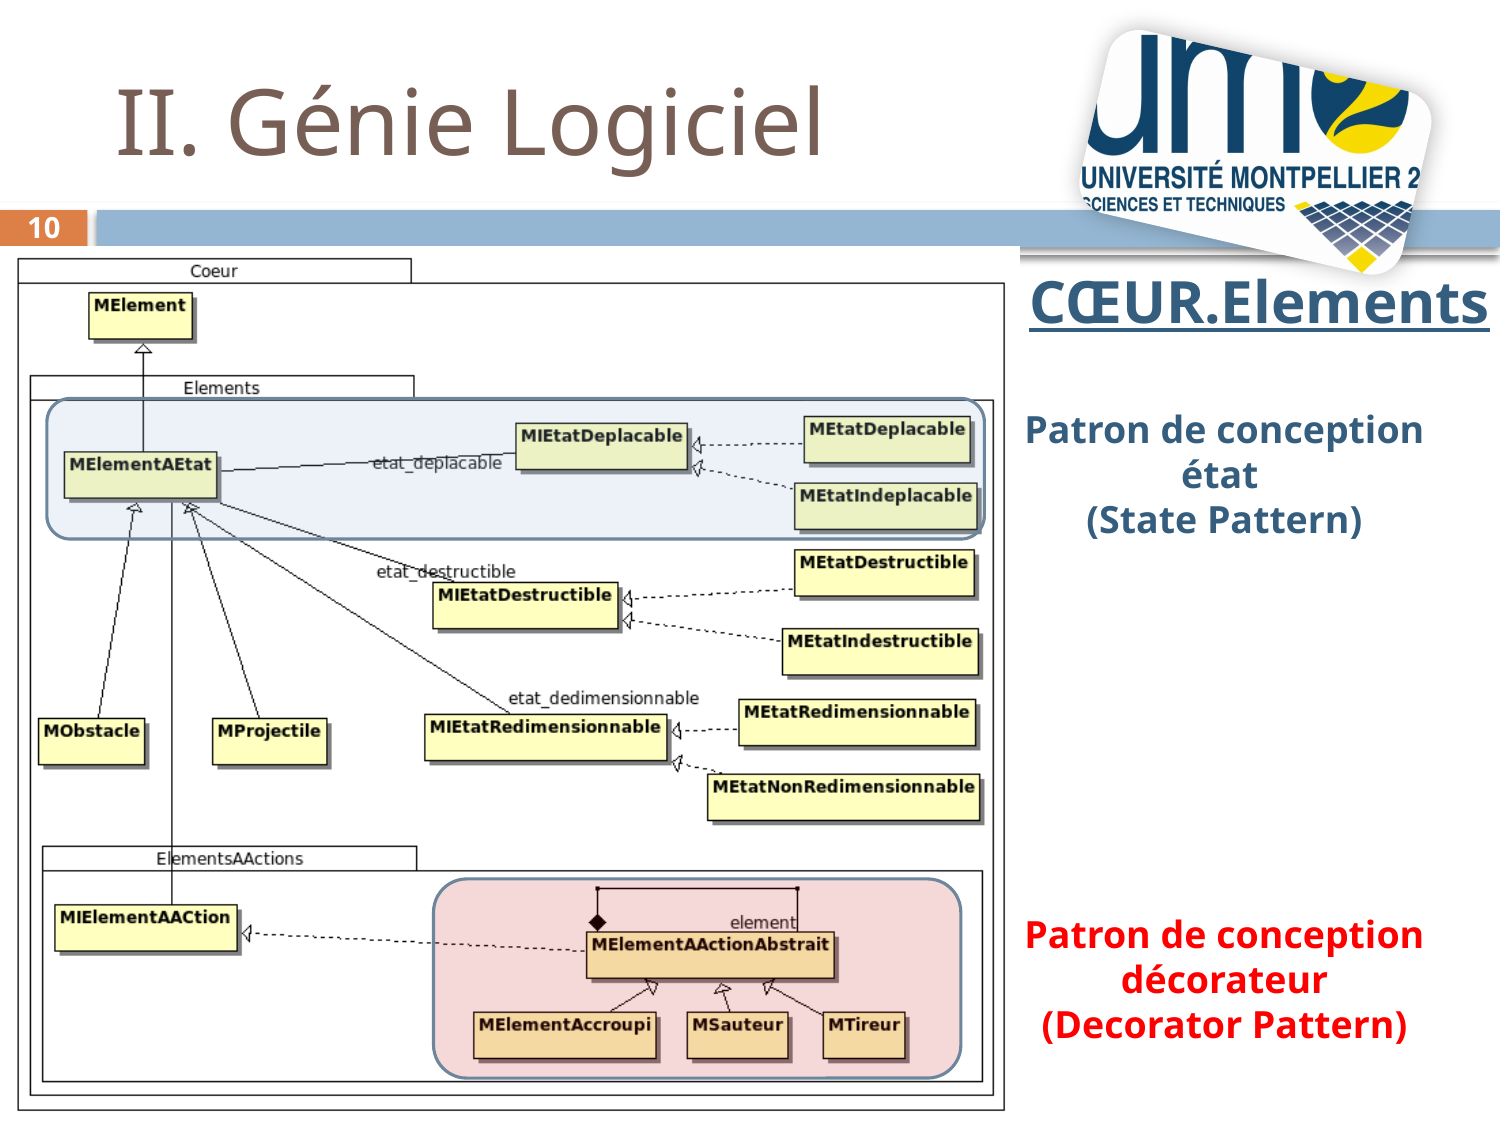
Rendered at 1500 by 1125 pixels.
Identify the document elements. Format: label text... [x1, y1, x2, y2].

picture [0, 245, 1020, 1125]
title II. Génie Logiciel [100, 37, 1079, 200]
picture [1079, 29, 1432, 257]
slide_number 10 [0, 208, 88, 245]
text_box Patron de conception état (State Pattern) [1024, 398, 1454, 549]
text_box Patron de conception décorateur (Decorator Pattern) [1024, 903, 1454, 1053]
text_box CŒUR.Elements [1024, 257, 1500, 343]
